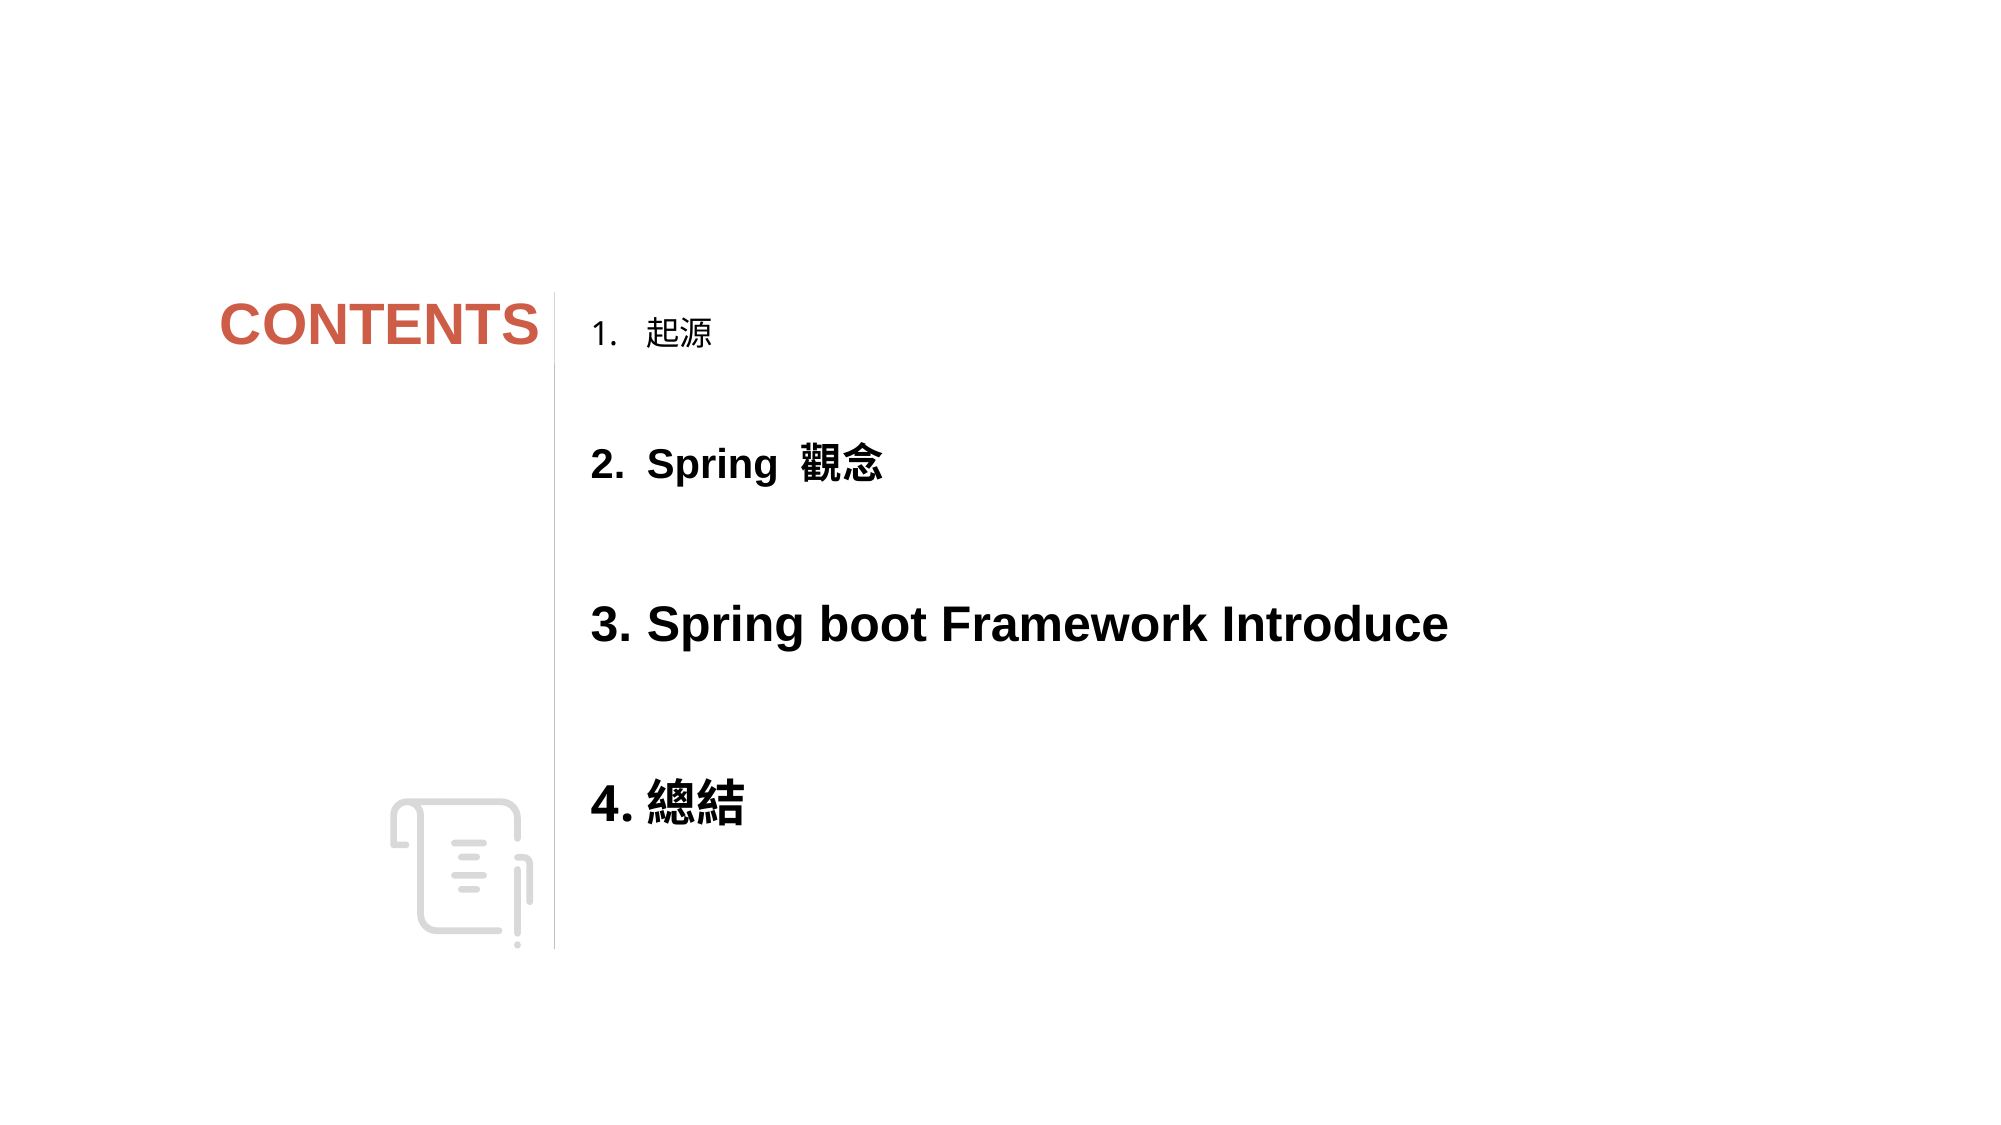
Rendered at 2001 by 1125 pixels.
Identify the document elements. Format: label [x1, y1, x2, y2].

text_box [124, 278, 1890, 949]
